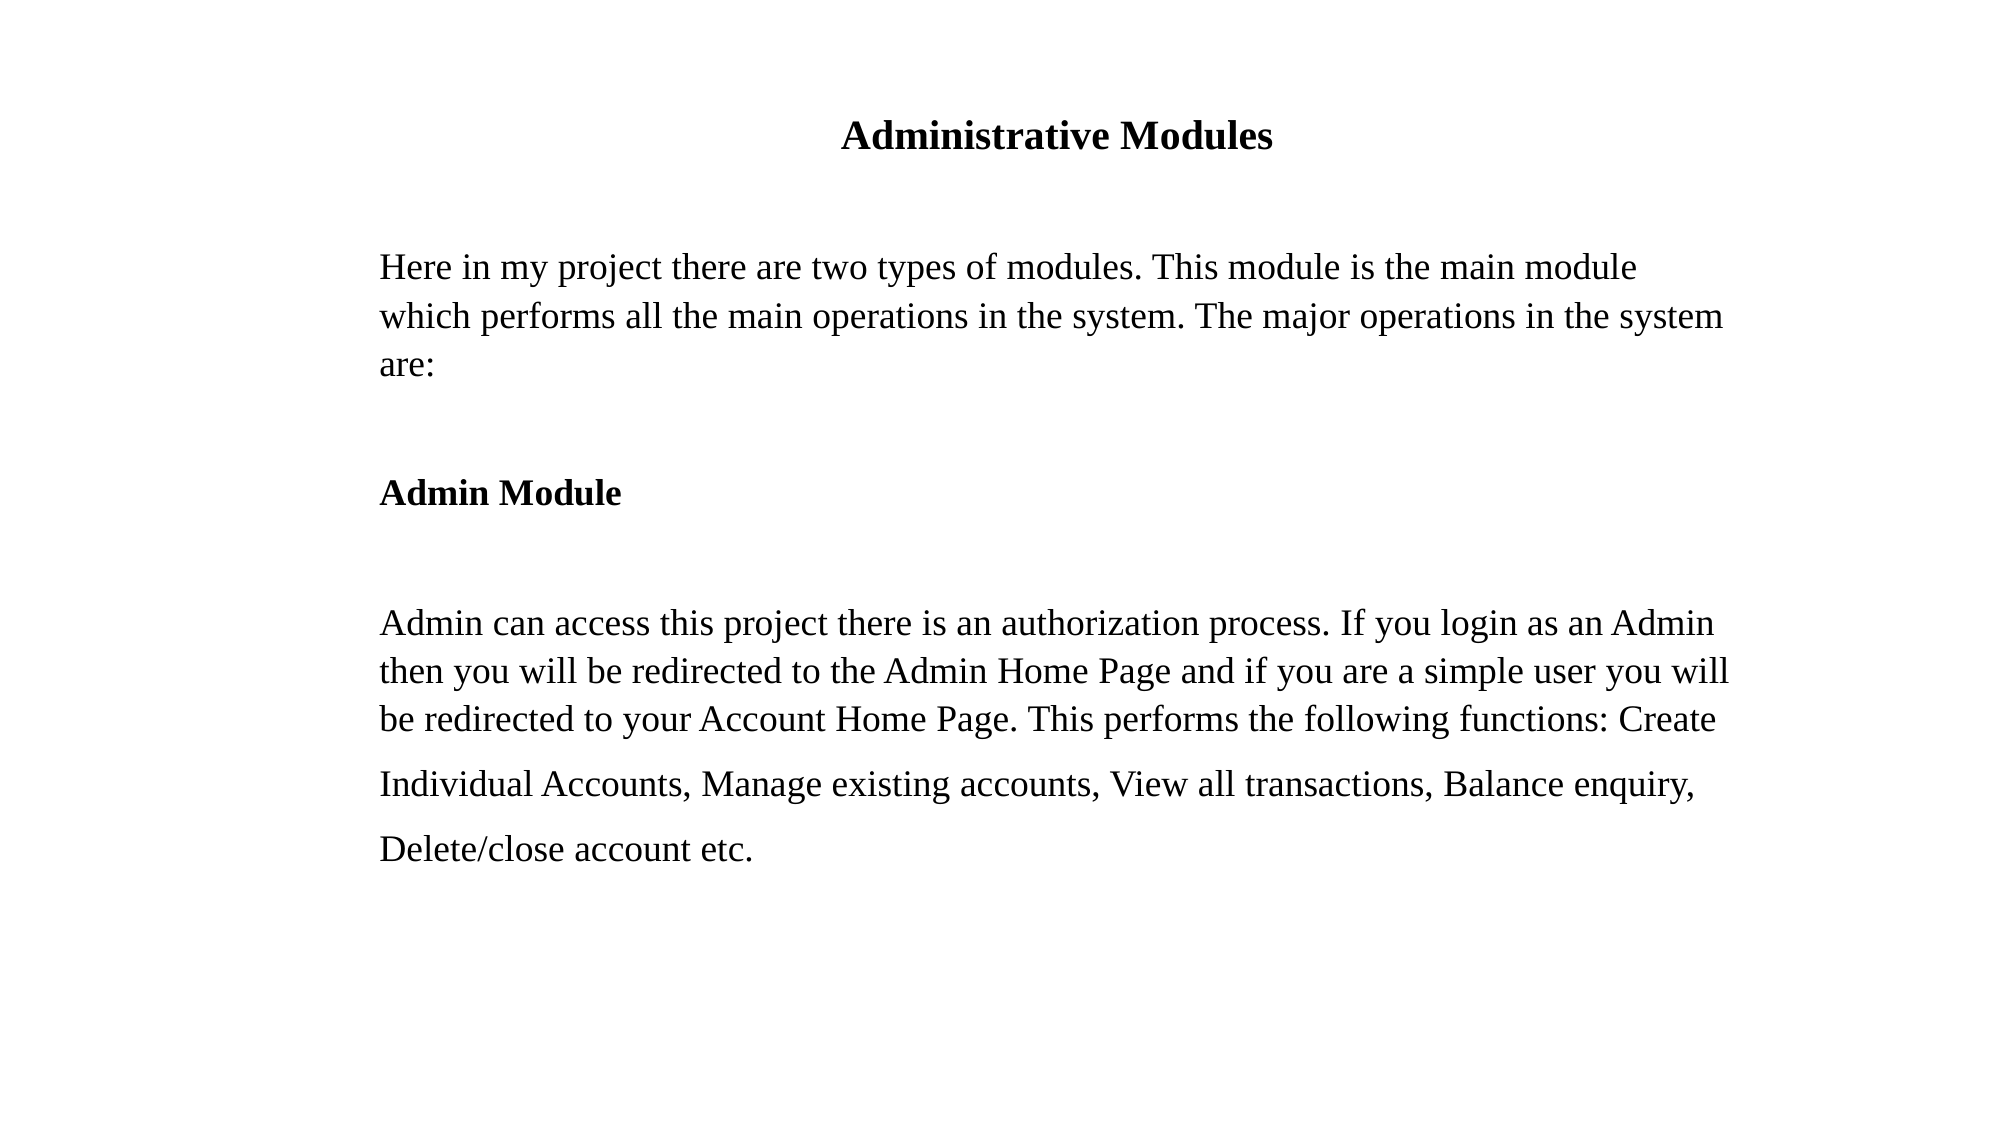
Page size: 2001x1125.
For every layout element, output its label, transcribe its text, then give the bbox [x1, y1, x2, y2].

text_box Administrative Modules Here in my project there are two types of modules. This module is the main module which performs all the main operations in the system. The major operations in the system are: Admin Module Admin can access this project there is an authorization process. If you login as an Admin then you will be redirected to the Admin Home Page and if you are a simple user you will be redirected to your Account Home Page. This performs the following functions: Create Individual Accounts, Manage existing accounts, View all transactions, Balance enquiry, Delete/close account etc. [364, 97, 1750, 877]
